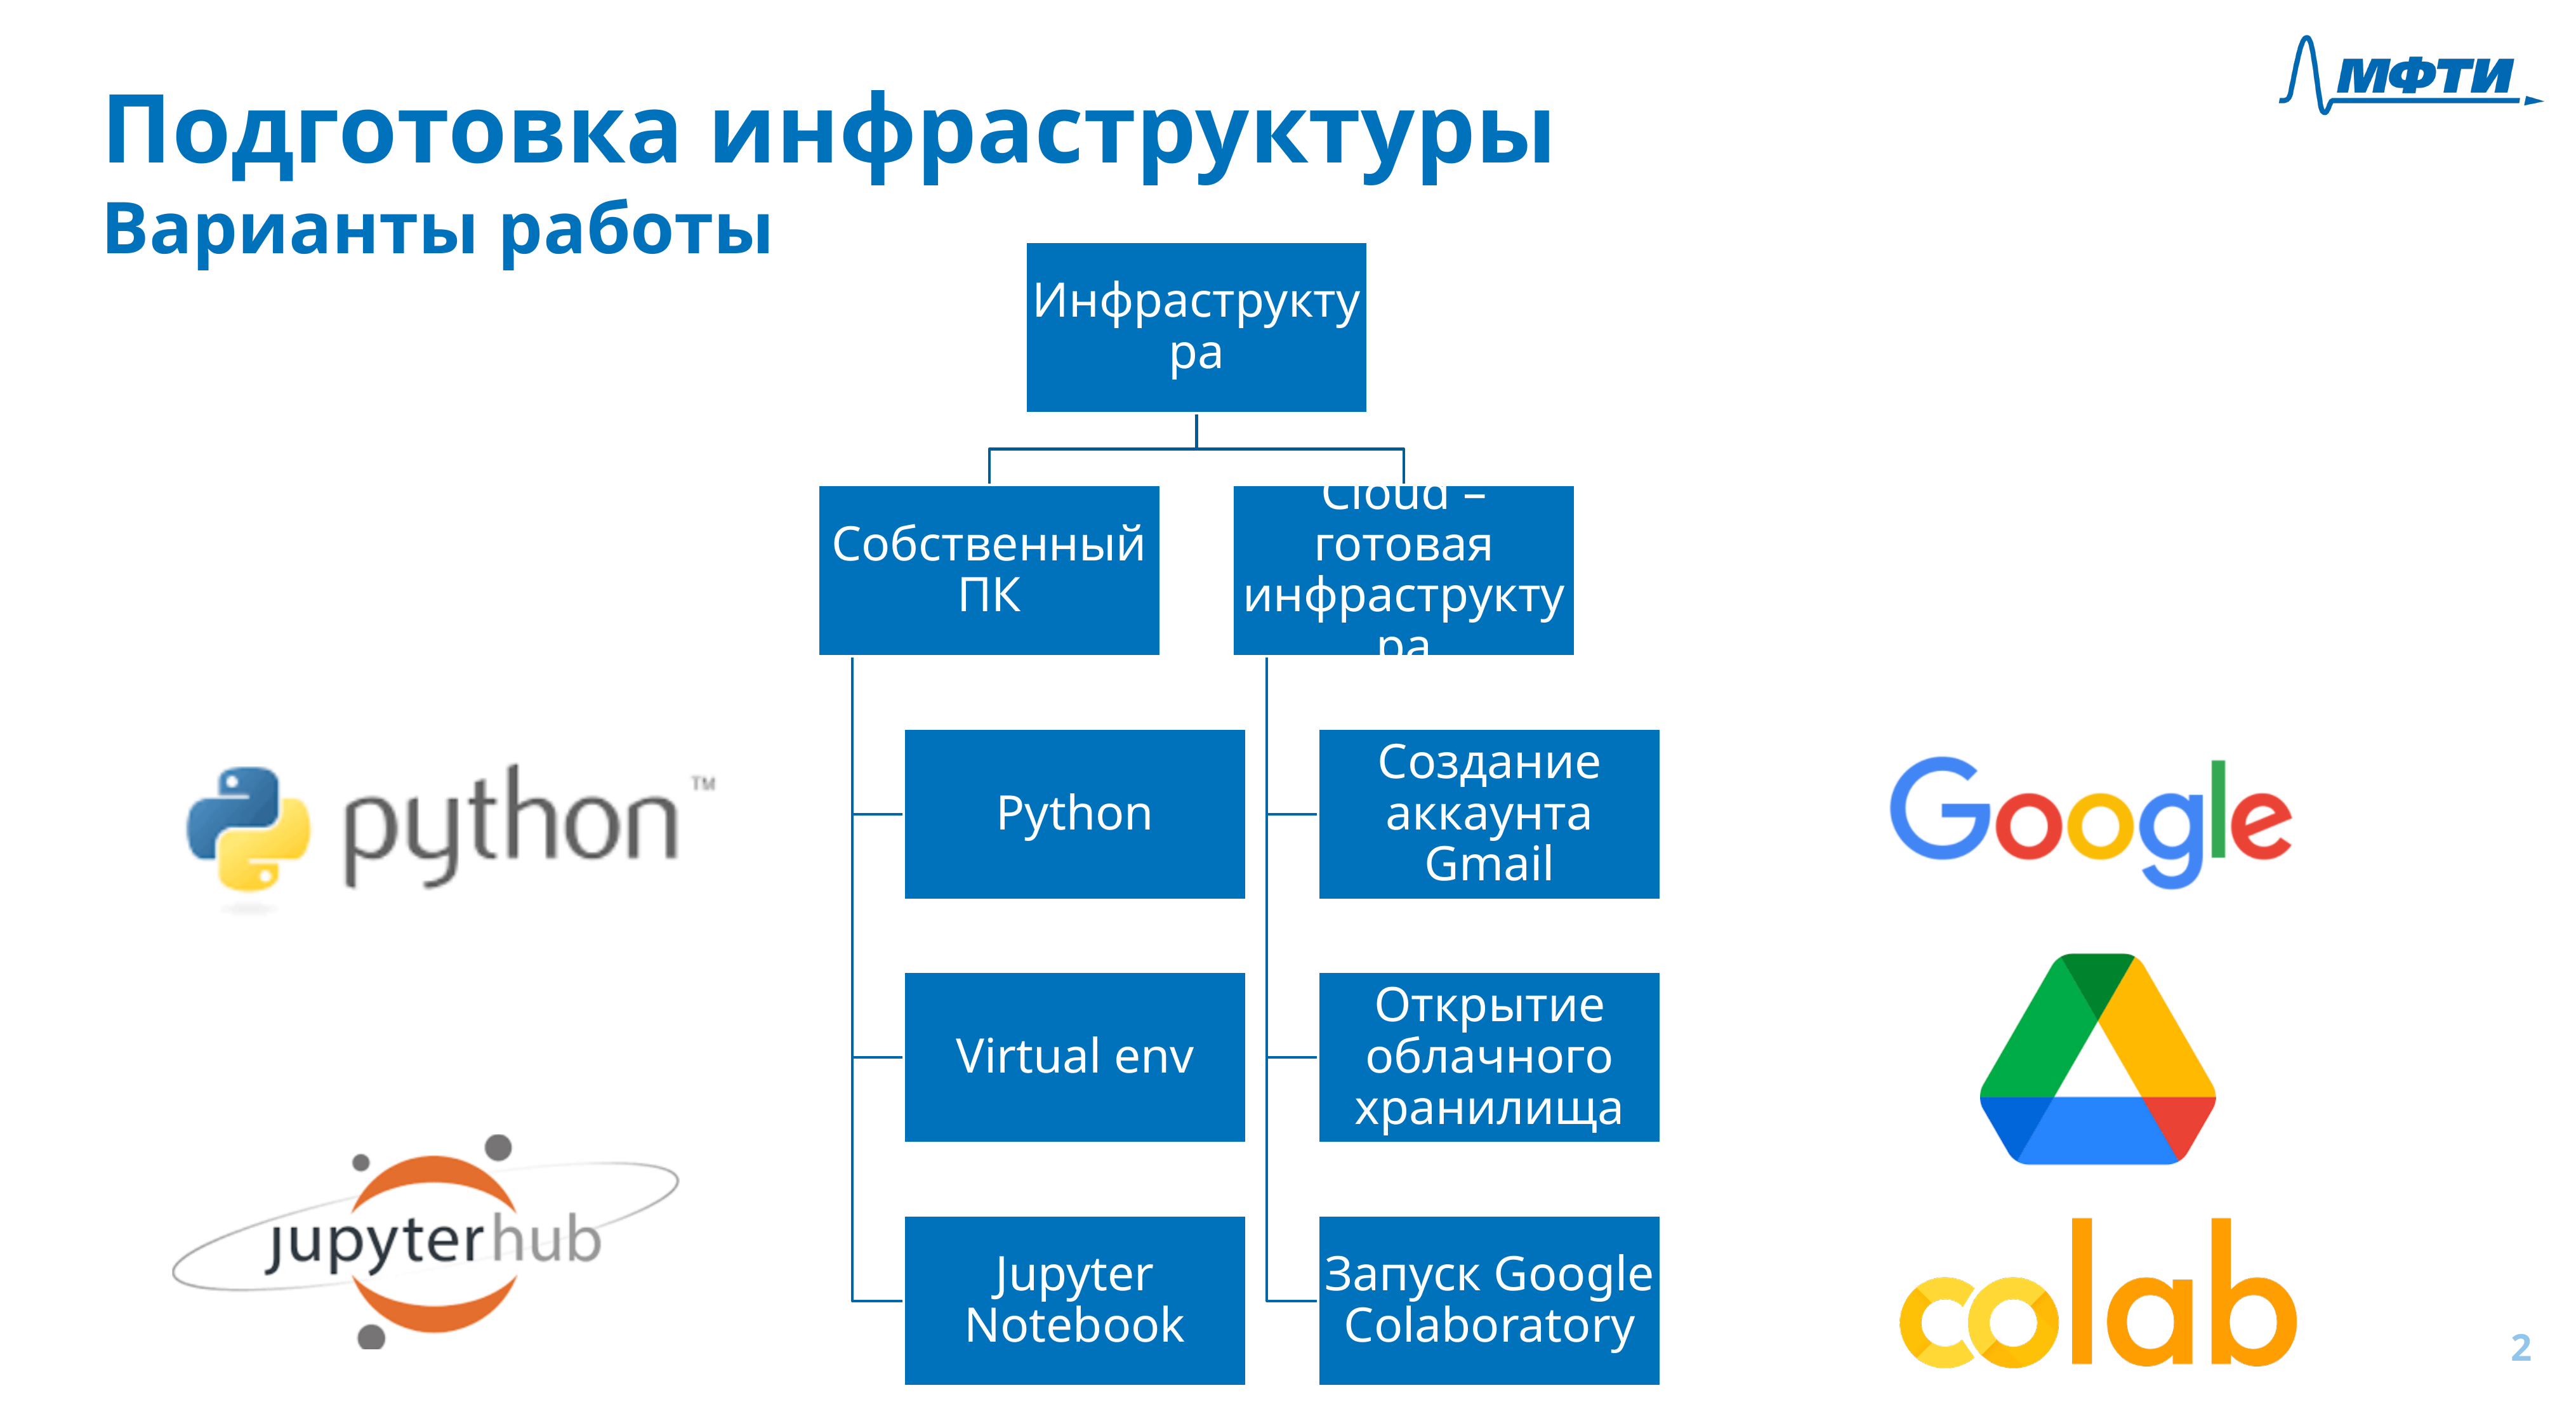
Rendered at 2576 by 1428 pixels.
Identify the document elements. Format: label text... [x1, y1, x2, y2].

title Подготовка инфраструктуры Варианты работы [91, 58, 2496, 366]
picture [1844, 1186, 2353, 1411]
picture [1876, 722, 2320, 906]
picture [1980, 953, 2216, 1165]
picture [2244, 0, 2576, 150]
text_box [380, 241, 2099, 1387]
slide_number 2 [2386, 1294, 2542, 1405]
picture [171, 1134, 680, 1350]
picture [171, 706, 742, 922]
